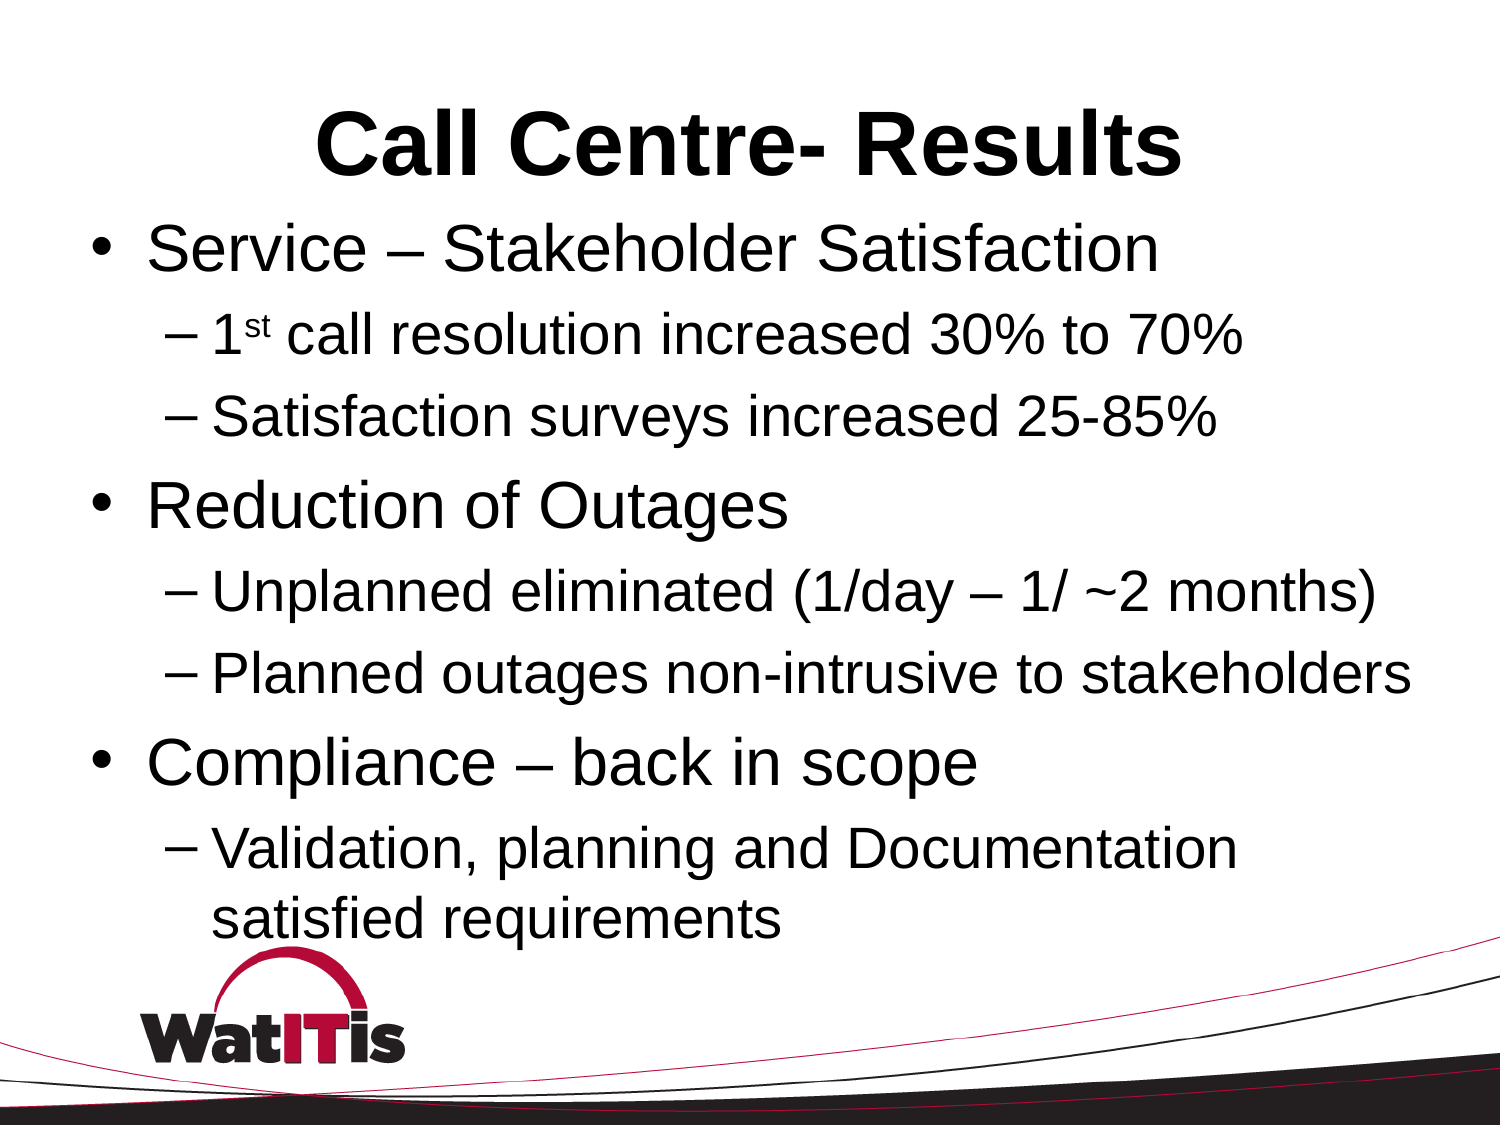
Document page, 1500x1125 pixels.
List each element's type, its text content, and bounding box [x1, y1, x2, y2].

picture [0, 0, 1500, 1125]
title Call Centre- Results [75, 45, 1425, 197]
list Service – Stakeholder Satisfaction 1st call resolution increased 30% to 70% Satisfaction surveys increased 25-85% Reduction of Outages Unplanned eliminated (1/day – 1/ ~2 months) Planned outages non-intrusive to stakeholders Compliance – back in scope Validation, planning and Documentation satisfied requirements [75, 197, 1456, 1079]
